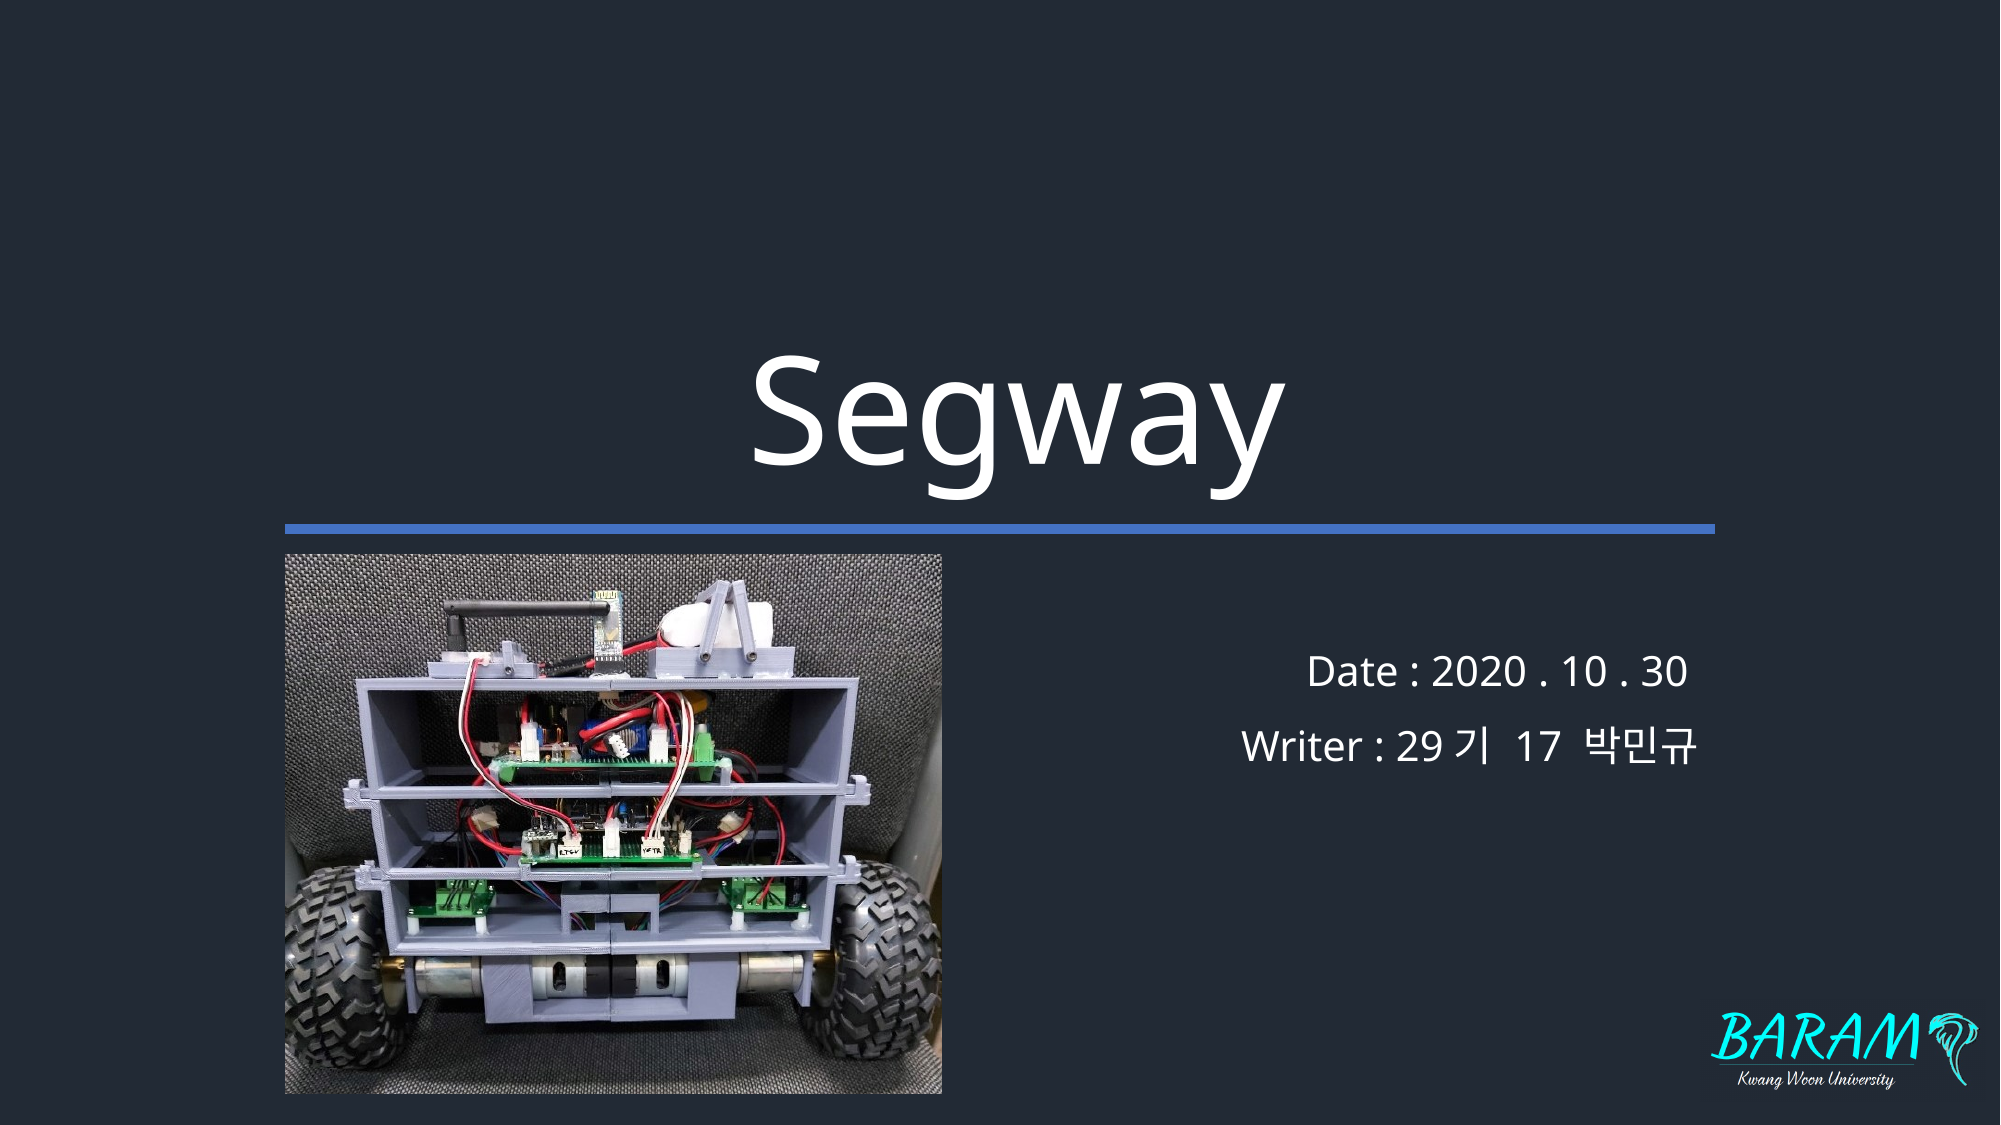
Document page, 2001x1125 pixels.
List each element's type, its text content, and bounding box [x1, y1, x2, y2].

text_box Date : 2020 . 10 . 30 Writer : 29기 17 박민규 [967, 612, 1725, 778]
picture [285, 554, 942, 1094]
text_box Segway [491, 306, 1542, 502]
picture [1700, 999, 1986, 1102]
